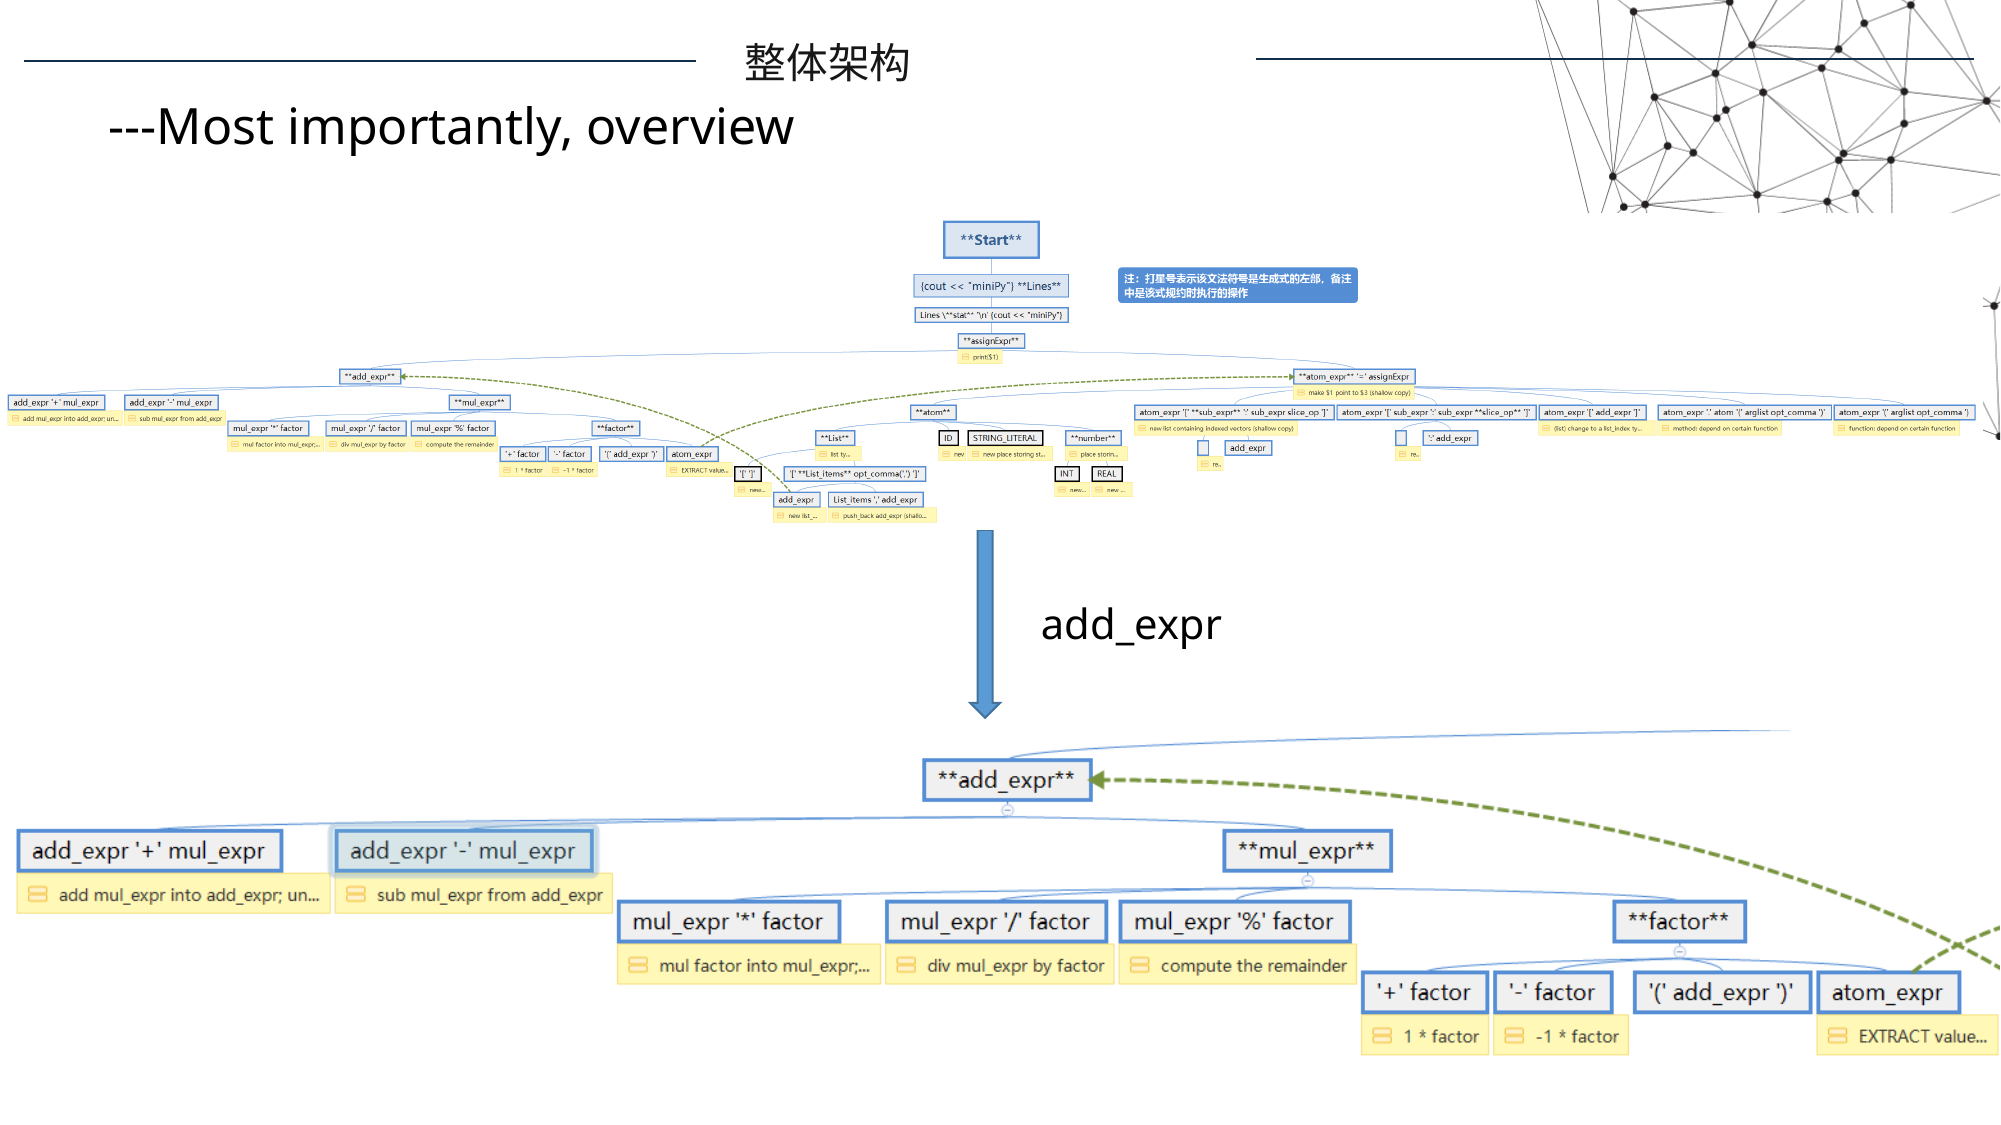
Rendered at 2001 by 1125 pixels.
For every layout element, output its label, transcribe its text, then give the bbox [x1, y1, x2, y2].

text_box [23, 36, 1974, 88]
text_box [967, 530, 1003, 720]
picture [0, 0, 2001, 530]
text_box add_expr [1026, 590, 1253, 656]
picture [0, 730, 2000, 1089]
text_box ---Most importantly, overview [94, 88, 838, 162]
